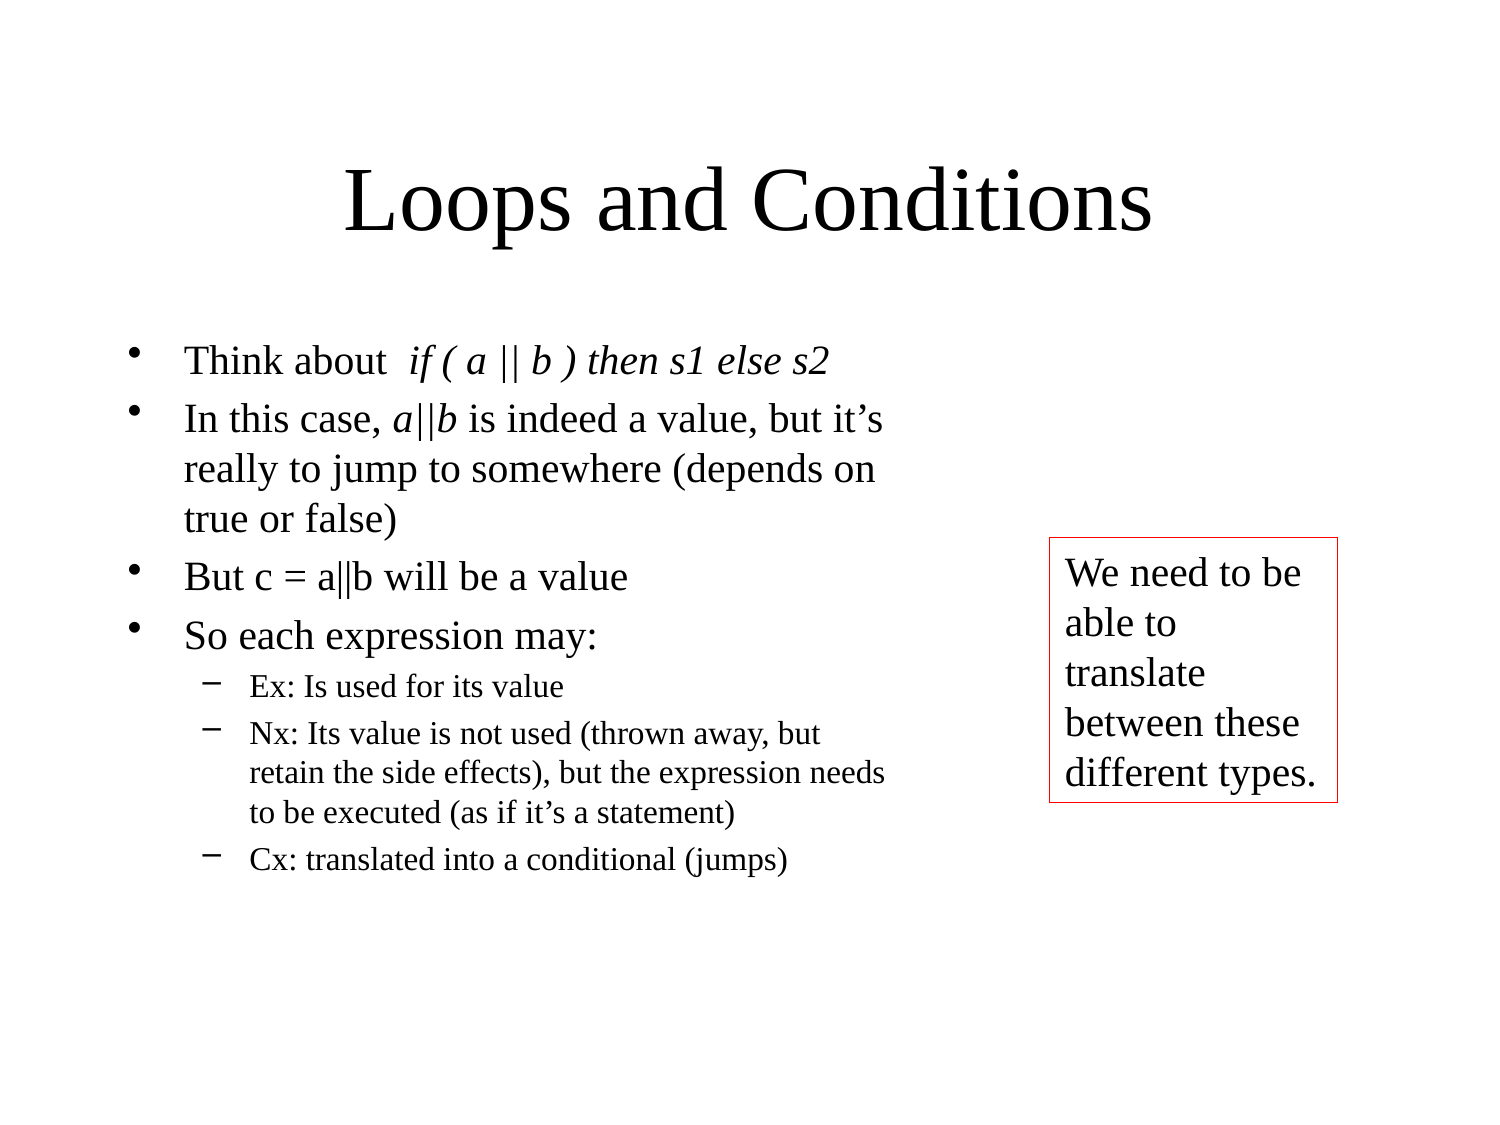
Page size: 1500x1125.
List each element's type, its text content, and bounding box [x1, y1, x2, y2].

text_box We need to be able to translate between these different types. [1049, 537, 1338, 803]
text_box Think about if ( a || b ) then s1 else s2 In this case, a||b is indeed a value, but it’s really to jump to somewhere (depends on true or false) But c = a||b will be a value So each expression may: Ex: Is used for its value Nx: Its value is not used (thrown away, but retain the side effects), but the expression needs to be executed (as if it’s a statement) Cx: translated into a conditional (jumps) [112, 324, 913, 1000]
title Loops and Conditions [112, 99, 1388, 288]
